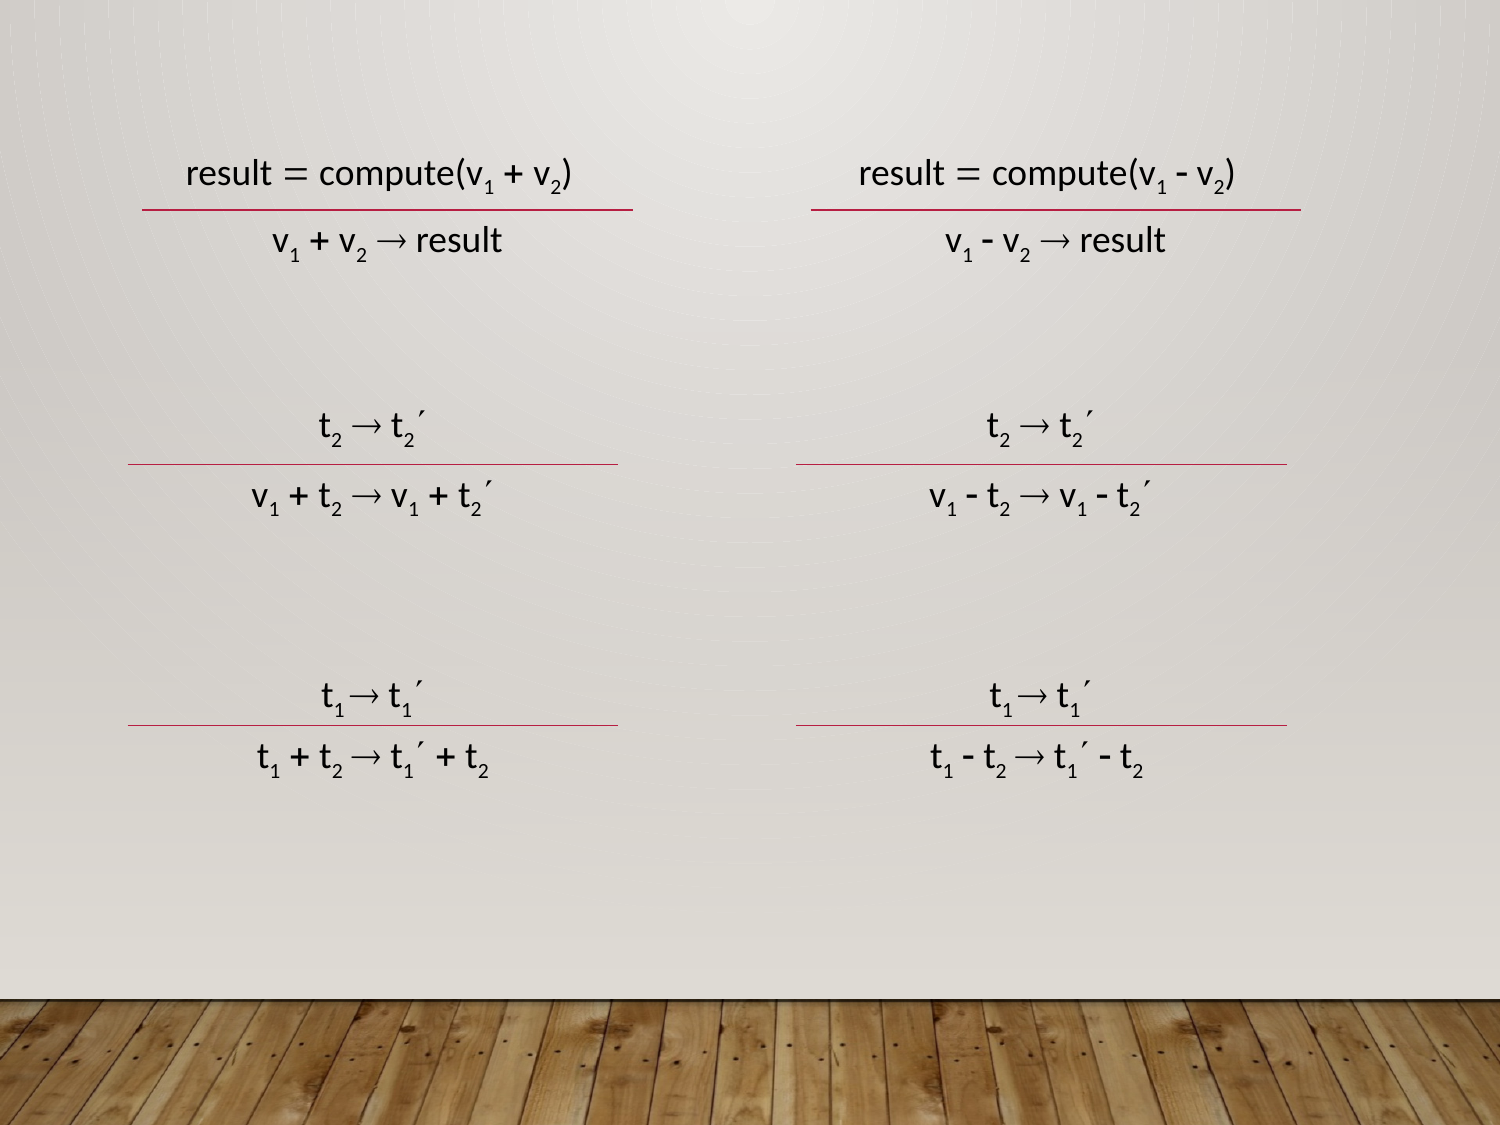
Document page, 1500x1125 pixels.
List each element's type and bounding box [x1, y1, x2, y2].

text_box [127, 662, 619, 785]
text_box [142, 140, 634, 269]
text_box [810, 140, 1302, 269]
picture [0, 999, 1500, 1125]
text_box [127, 392, 619, 524]
text_box [795, 662, 1287, 785]
text_box [795, 392, 1287, 524]
